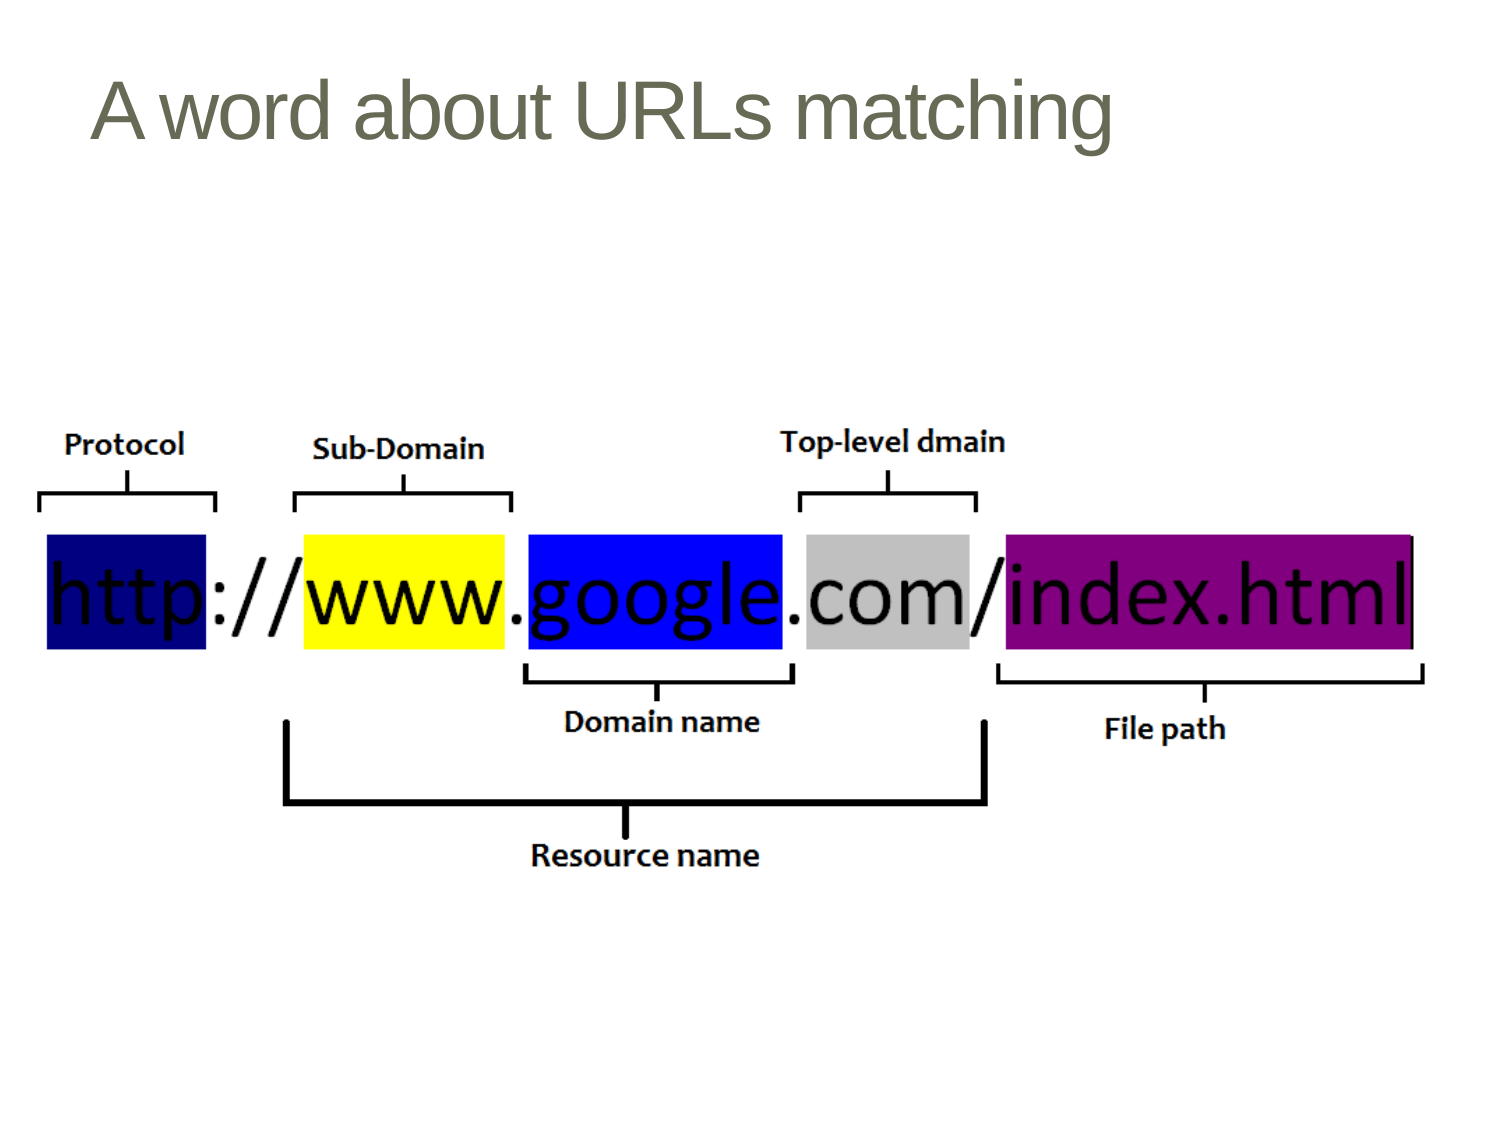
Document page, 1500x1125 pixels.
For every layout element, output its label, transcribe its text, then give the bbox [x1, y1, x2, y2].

title A word about URLs matching [75, 24, 1425, 188]
picture [28, 399, 1451, 889]
